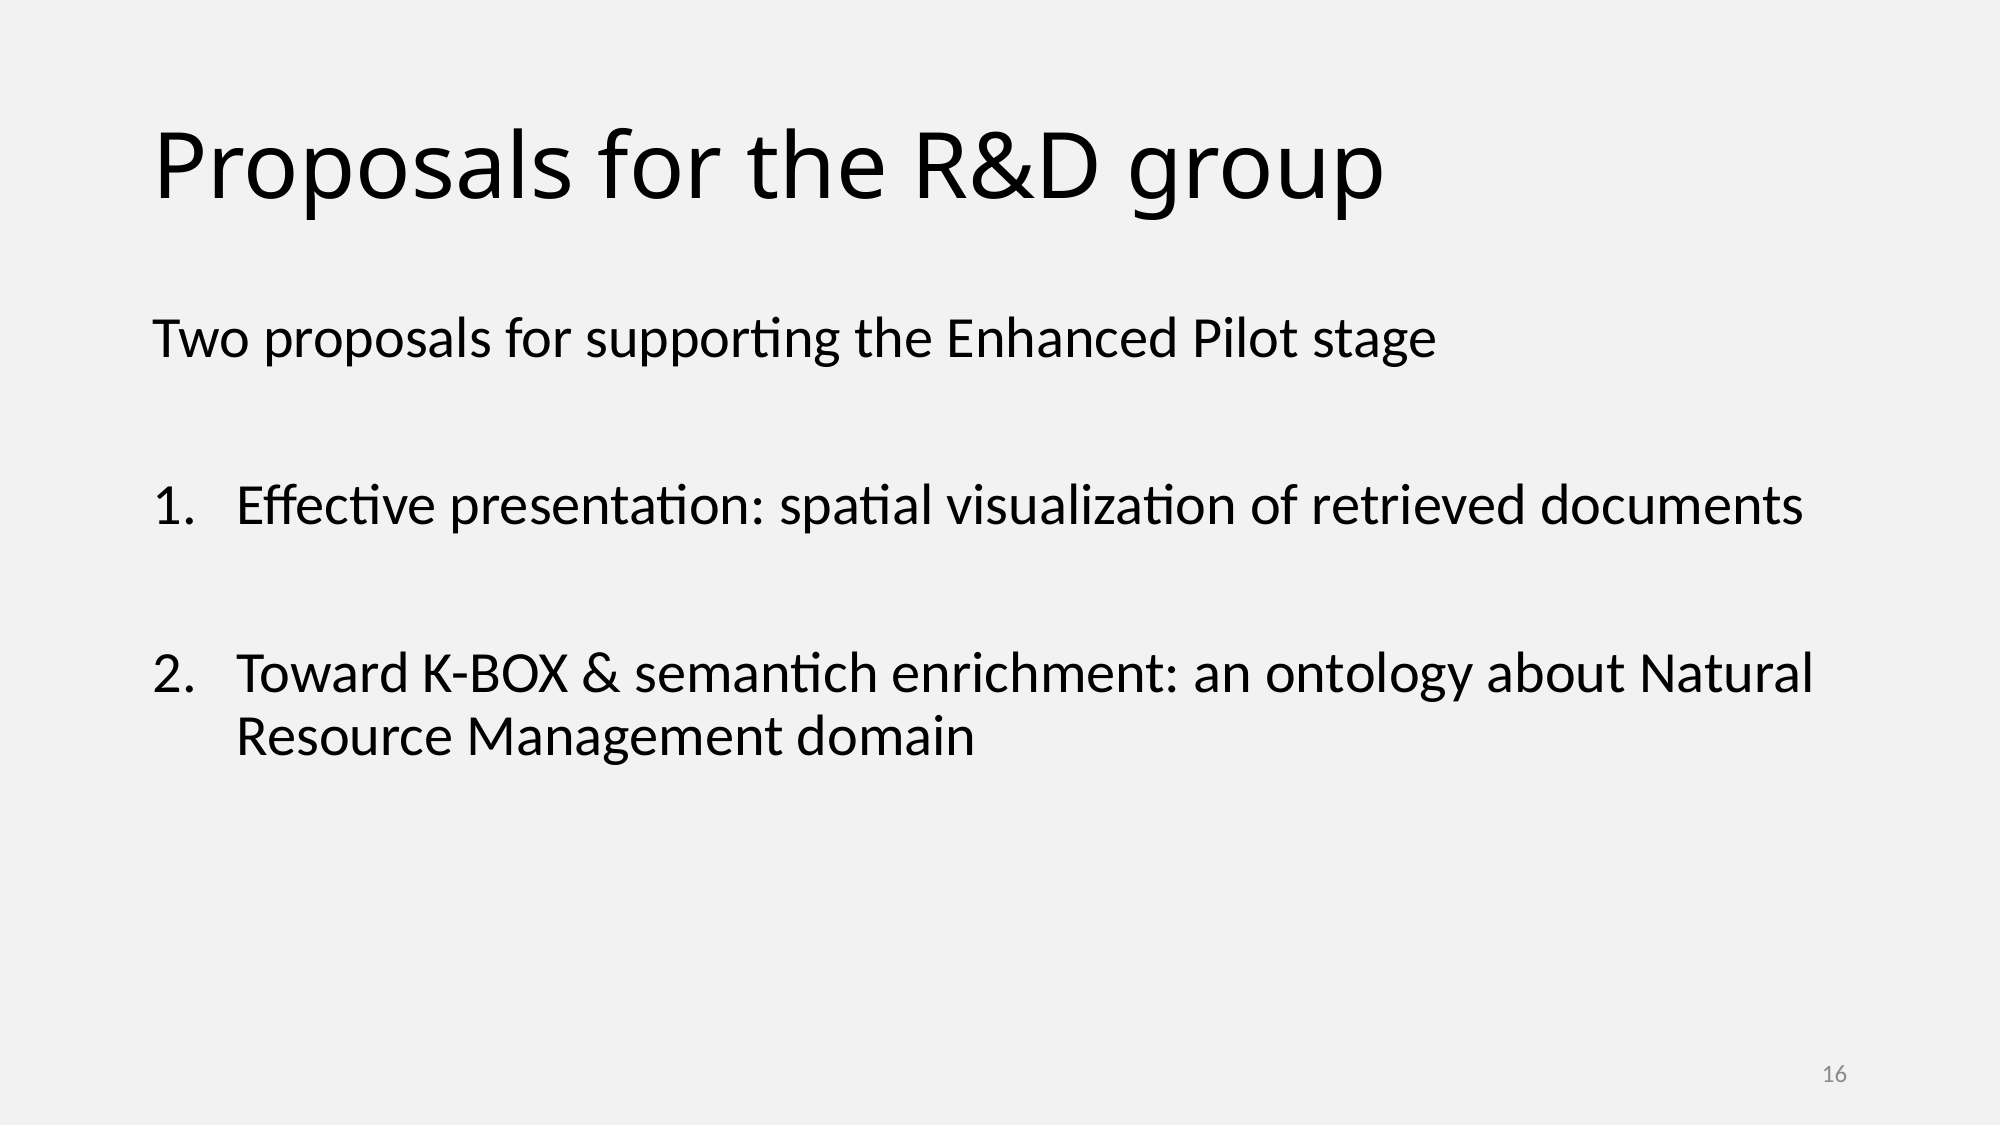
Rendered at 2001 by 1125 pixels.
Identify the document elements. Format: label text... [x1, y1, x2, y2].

slide_number 16 [1412, 1042, 1863, 1103]
list Two proposals for supporting the Enhanced Pilot stage Effective presentation: spatial visualization of retrieved documents Toward K-BOX & semantich enrichment: an ontology about Natural Resource Management domain [137, 299, 1863, 1014]
title Proposals for the R&D group [137, 59, 1863, 278]
